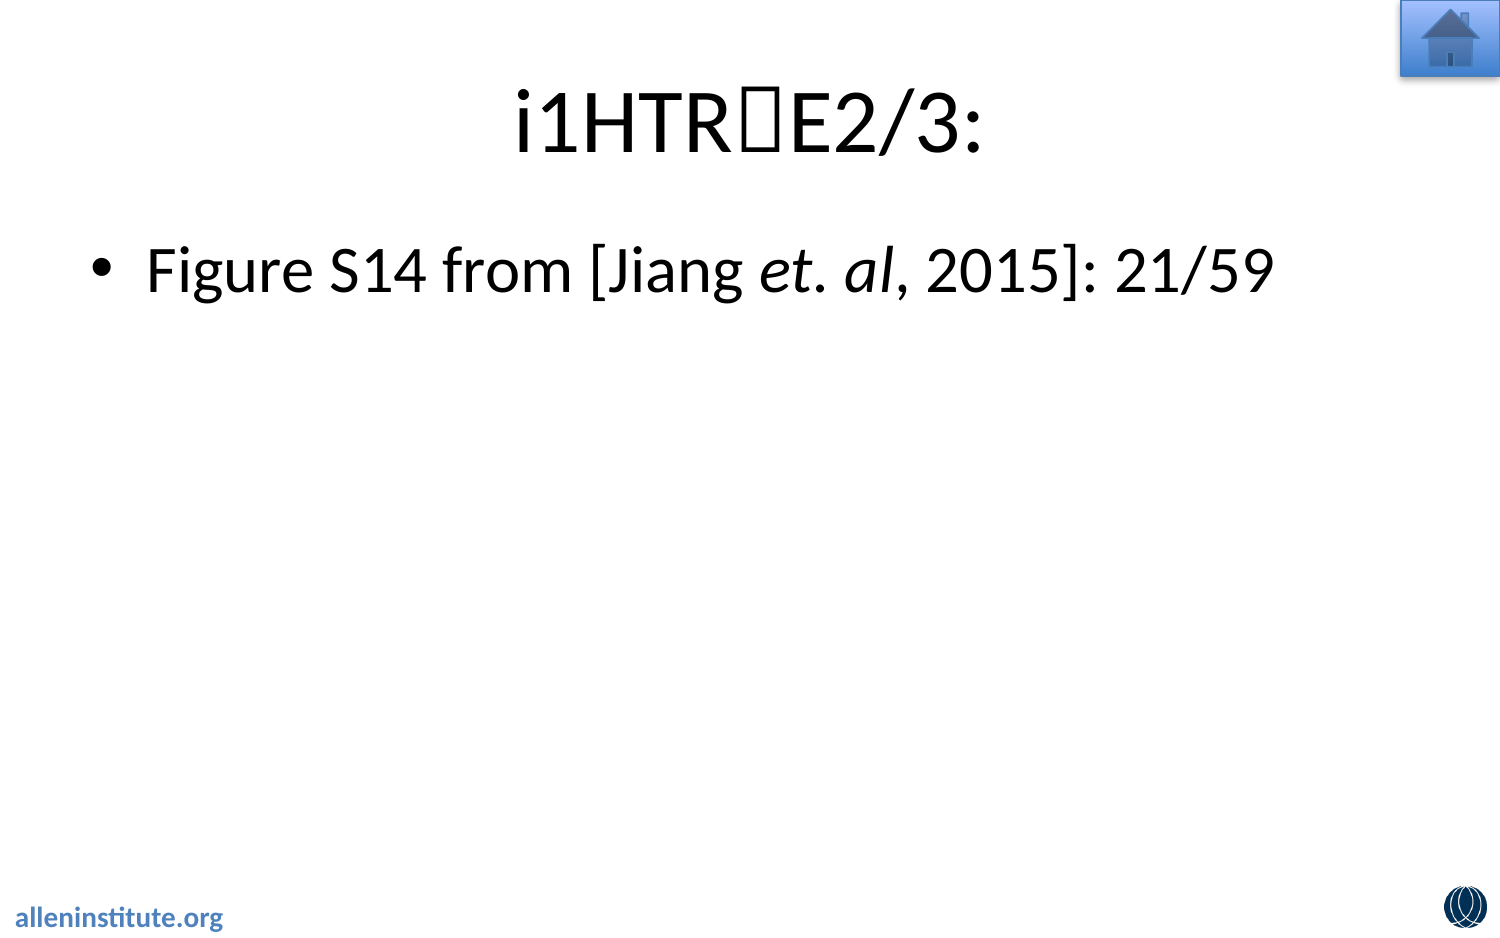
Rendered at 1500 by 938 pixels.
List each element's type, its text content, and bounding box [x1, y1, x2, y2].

title i1HTRE2/3: [75, 37, 1425, 194]
list Figure S14 from [Jiang et. al, 2015]: 21/59 [75, 218, 1425, 838]
picture [1444, 886, 1487, 928]
